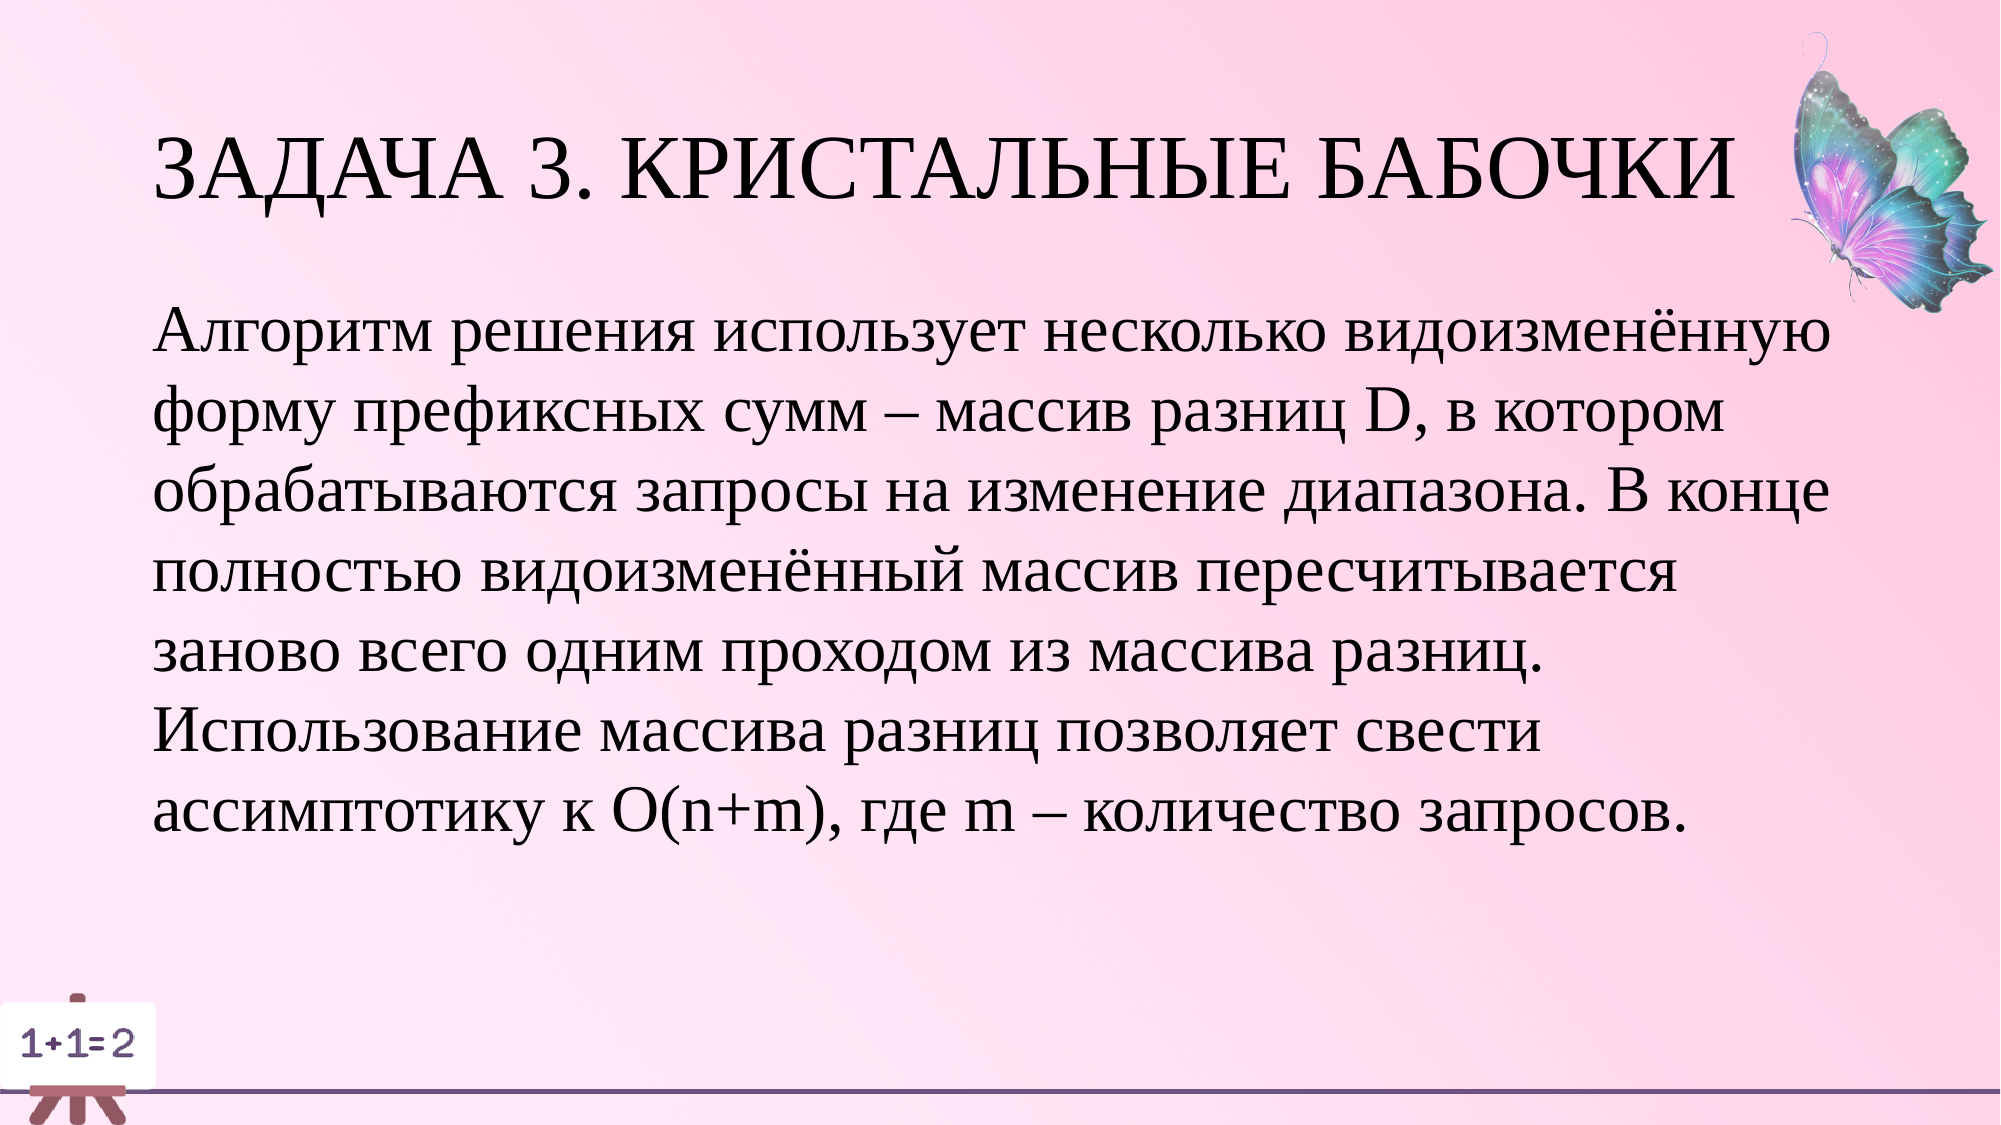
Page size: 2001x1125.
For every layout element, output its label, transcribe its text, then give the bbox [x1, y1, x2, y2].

title ЗАДАЧА 3. КРИСТАЛЬНЫЕ БАБОЧКИ [137, 59, 1782, 277]
picture [0, 0, 2001, 1125]
text_box Алгоритм решения использует несколько видоизменённую форму префиксных сумм – массив разниц D, в котором обрабатываются запросы на изменение диапазона. В конце полностью видоизменённый массив пересчитывается заново всего одним проходом из массива разниц. Использование массива разниц позволяет свести ассимптотику к О(n+m), где m – количество запросов. [137, 277, 1885, 852]
